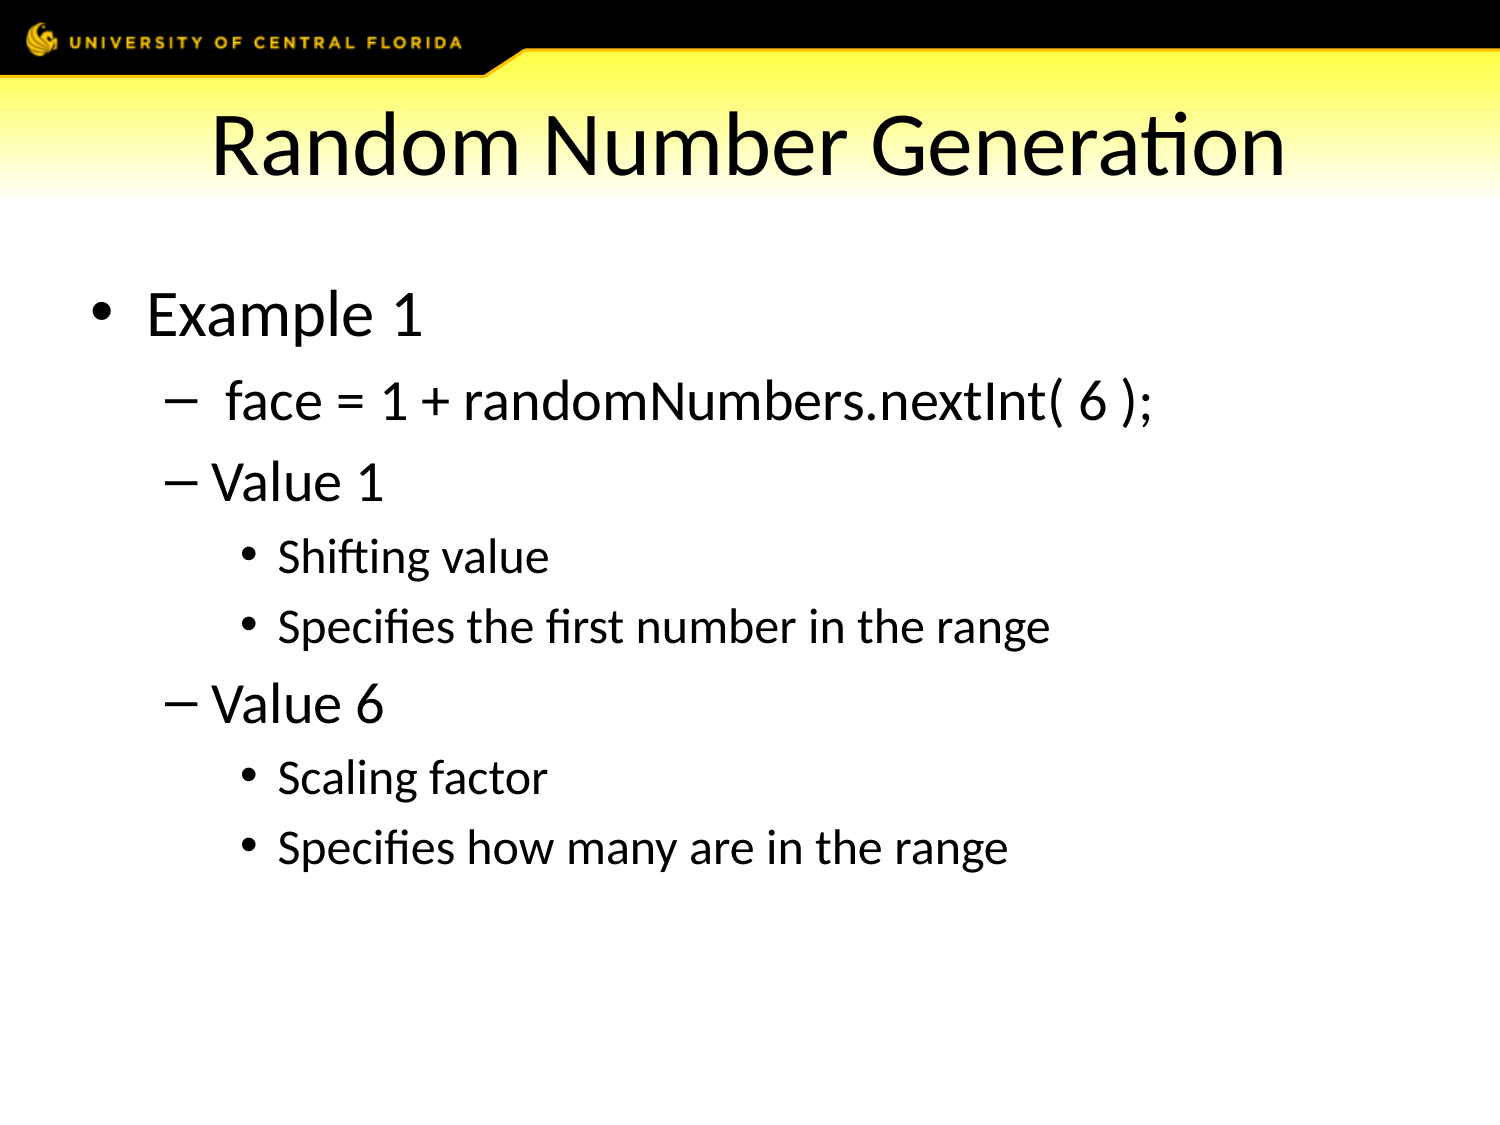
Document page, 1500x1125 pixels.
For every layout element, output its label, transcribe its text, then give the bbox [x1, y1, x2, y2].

title Random Number Generation [75, 45, 1425, 233]
list Example 1 face = 1 + randomNumbers.nextInt( 6 ); Value 1 Shifting value Specifies the first number in the range Value 6 Scaling factor Specifies how many are in the range [75, 262, 1425, 1005]
picture [0, 0, 484, 74]
